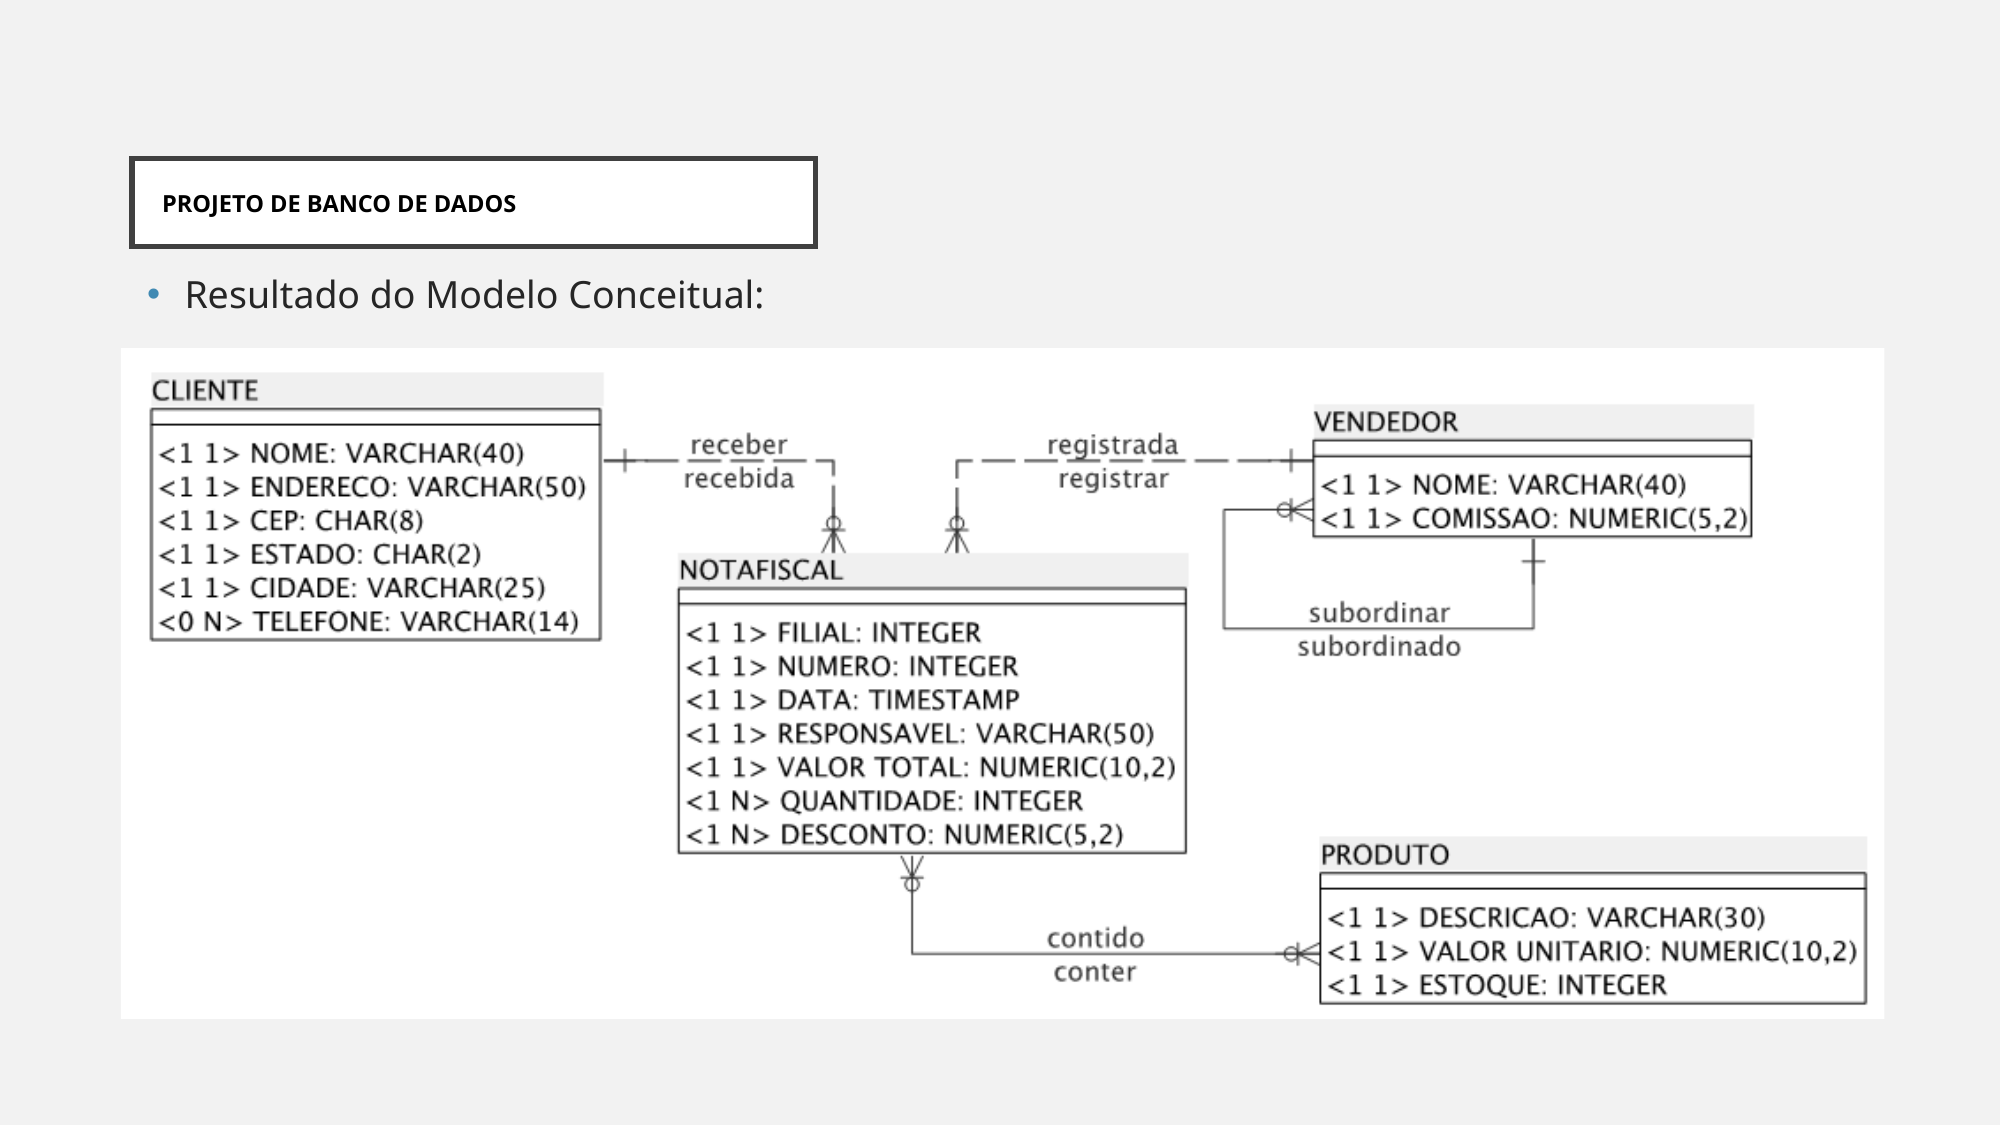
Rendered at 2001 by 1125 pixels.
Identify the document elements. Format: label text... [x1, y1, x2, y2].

picture [120, 348, 1885, 1019]
title PROJETO DE BANCO DE DADOS [129, 156, 818, 249]
list Resultado do Modelo Conceitual: [131, 263, 816, 332]
